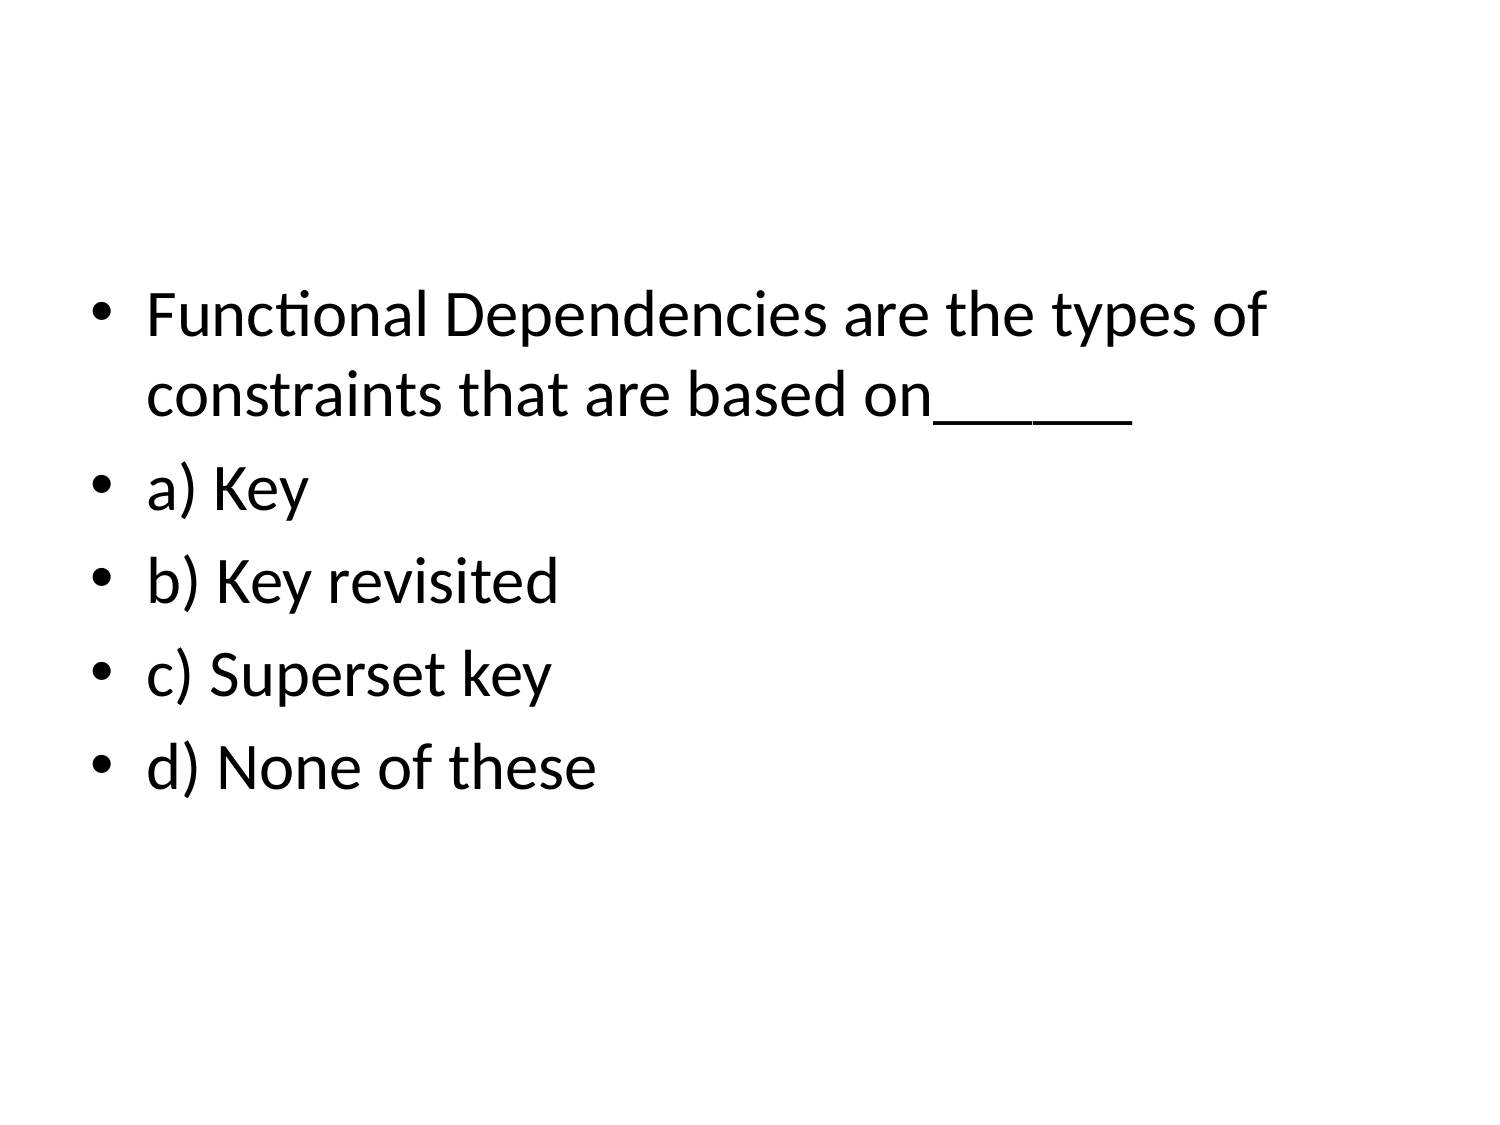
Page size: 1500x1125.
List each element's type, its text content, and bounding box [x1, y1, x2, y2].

list Functional Dependencies are the types of constraints that are based on______ a) Key b) Key revisited c) Superset key d) None of these [75, 262, 1425, 1005]
